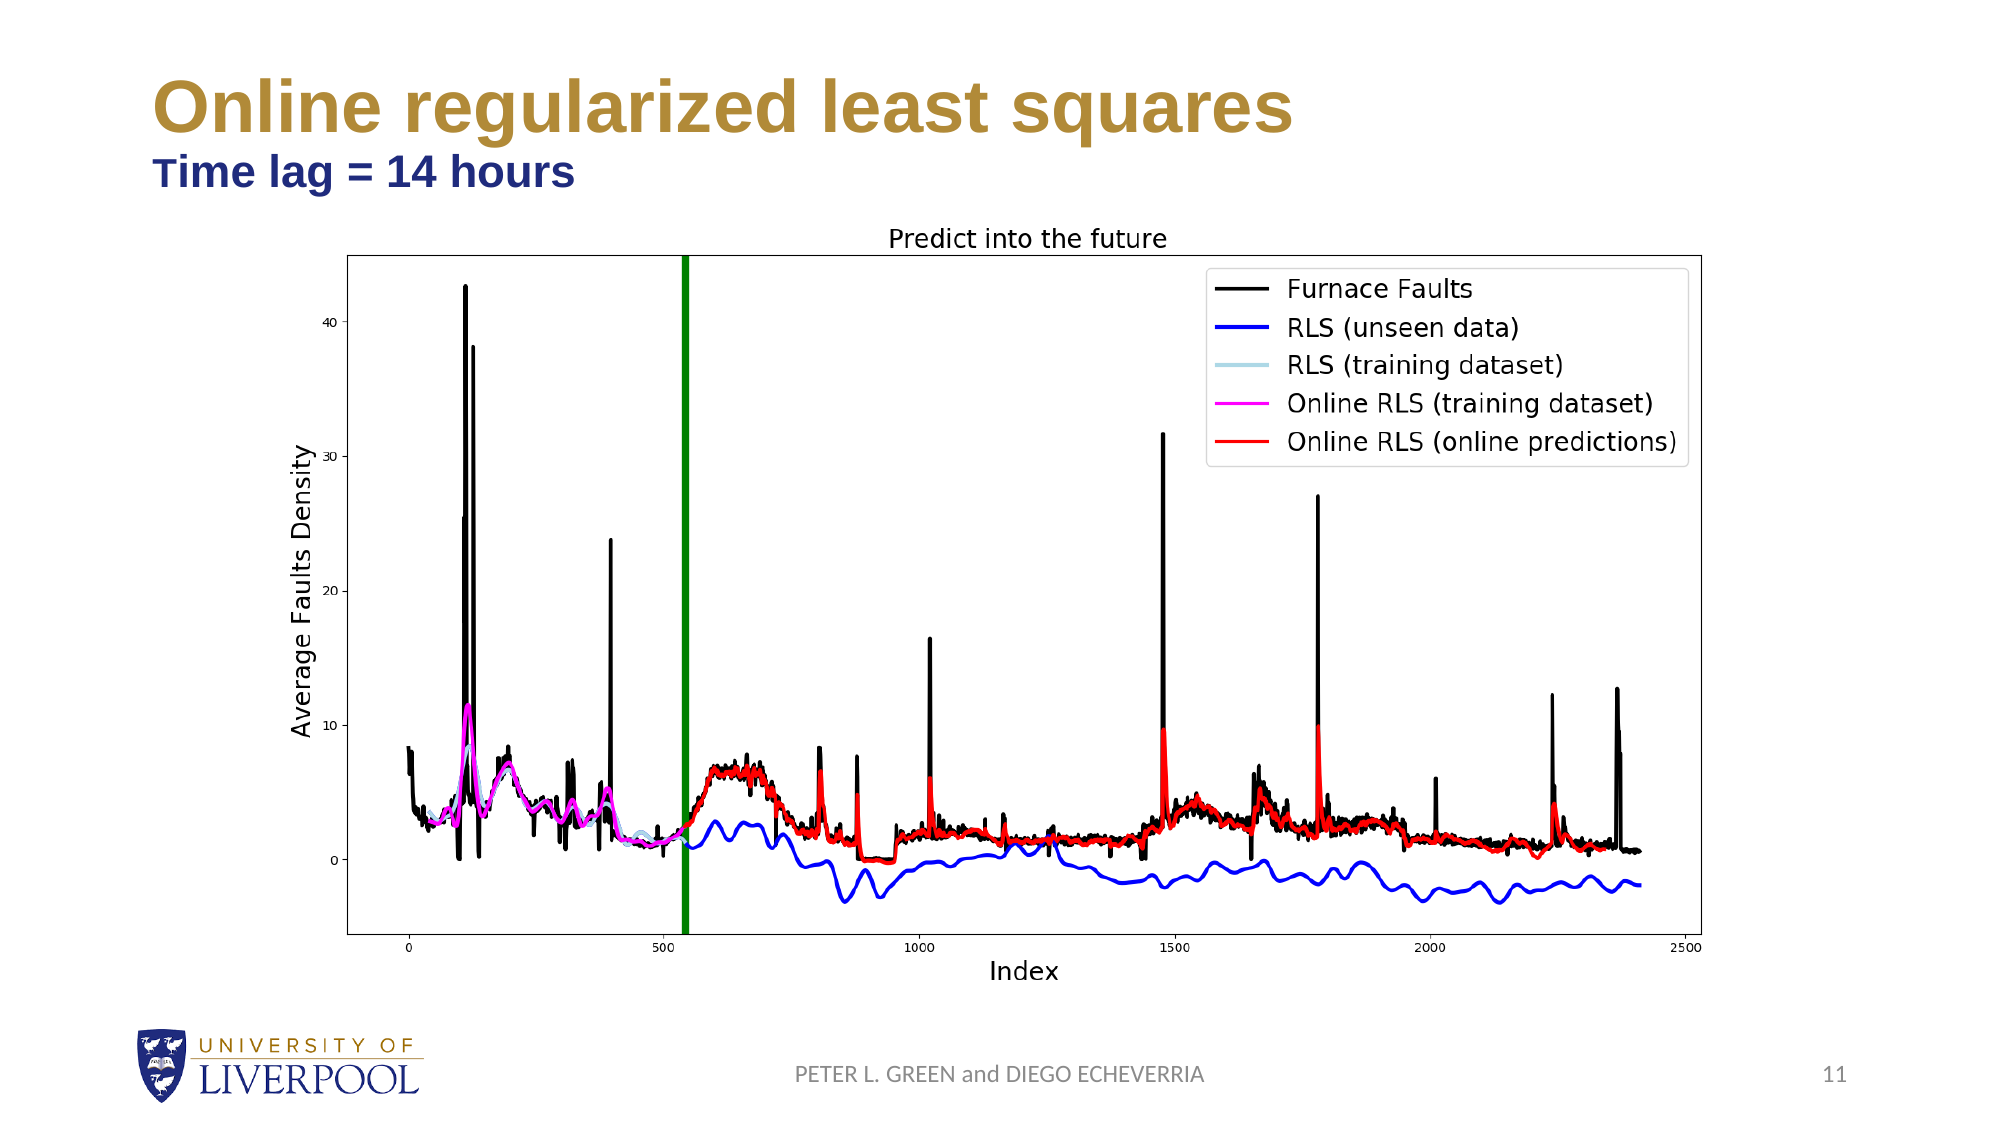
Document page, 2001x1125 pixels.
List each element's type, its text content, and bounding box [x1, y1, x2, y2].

footer PETER L. GREEN and DIEGO ECHEVERRIA [662, 1042, 1338, 1103]
picture [137, 1029, 424, 1103]
picture [282, 222, 1718, 990]
title Online regularized least squares Time lag = 14 hours [137, 59, 1863, 206]
slide_number 11 [1412, 1042, 1863, 1103]
